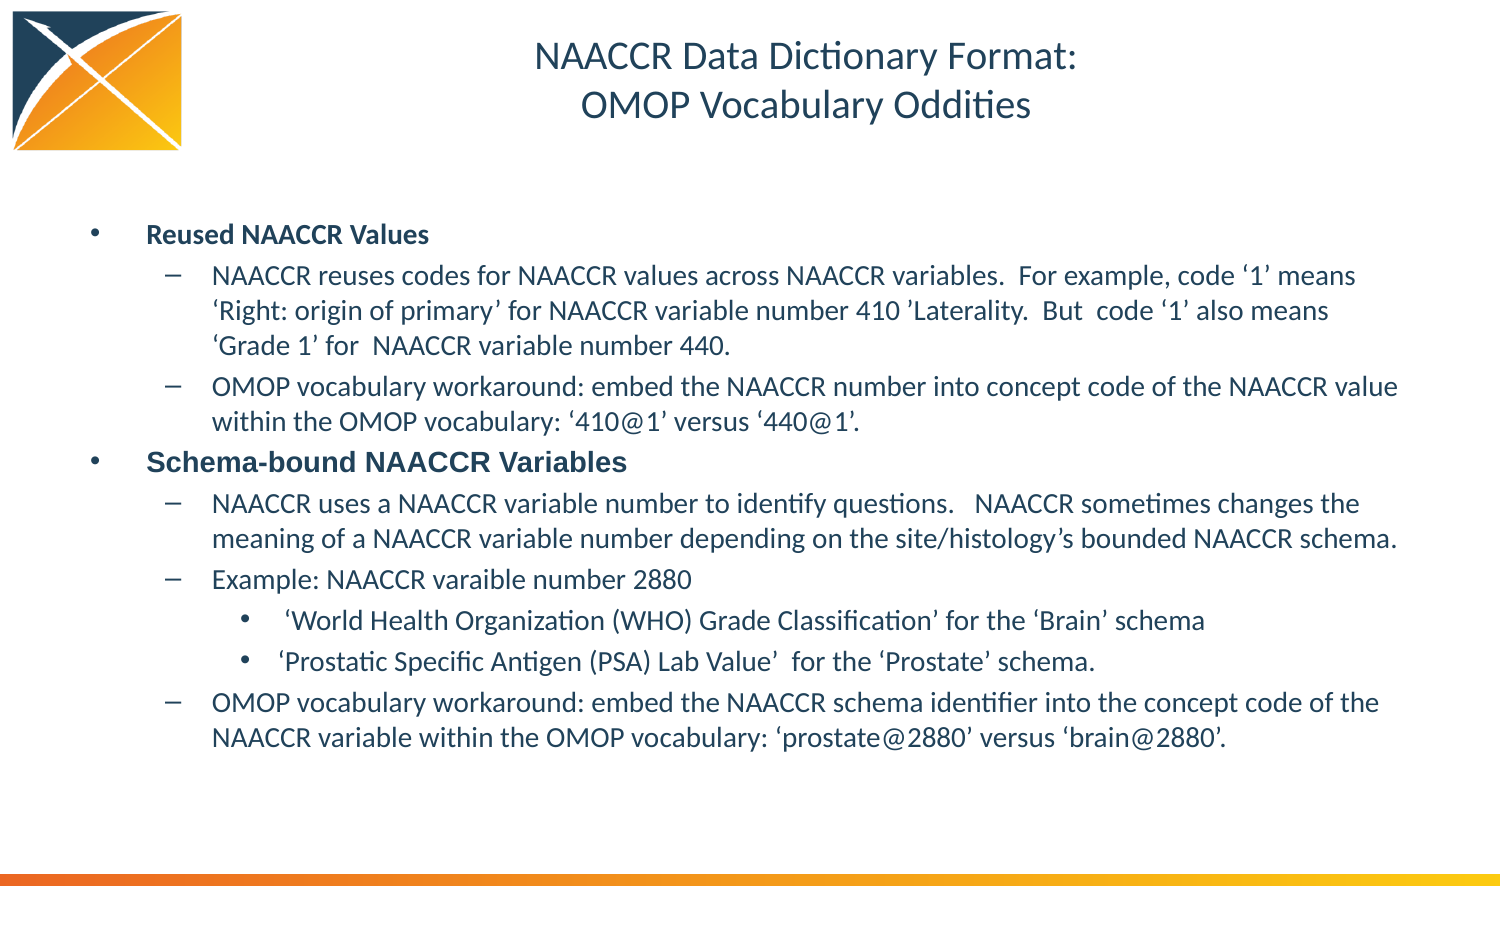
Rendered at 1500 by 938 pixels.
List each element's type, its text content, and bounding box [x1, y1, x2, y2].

title NAACCR Data Dictionary Format: OMOP Vocabulary Oddities [187, 20, 1425, 136]
picture [0, 0, 206, 167]
list Reused NAACCR Values NAACCR reuses codes for NAACCR values across NAACCR variables. For example, code ‘1’ means ‘Right: origin of primary’ for NAACCR variable number 410 ’Laterality. But code ‘1’ also means ‘Grade 1’ for NAACCR variable number 440. OMOP vocabulary workaround: embed the NAACCR number into concept code of the NAACCR value within the OMOP vocabulary: ‘410@1’ versus ‘440@1’. Schema-bound NAACCR Variables NAACCR uses a NAACCR variable number to identify questions. NAACCR sometimes changes the meaning of a NAACCR variable number depending on the site/histology’s bounded NAACCR schema. Example: NAACCR varaible number 2880 ‘World Health Organization (WHO) Grade Classification’ for the ‘Brain’ schema ‘Prostatic Specific Antigen (PSA) Lab Value’ for the ‘Prostate’ schema. OMOP vocabulary workaround: embed the NAACCR schema identifier into the concept code of the NAACCR variable within the OMOP vocabulary: ‘prostate@2880’ versus ‘brain@2880’. [75, 166, 1425, 838]
